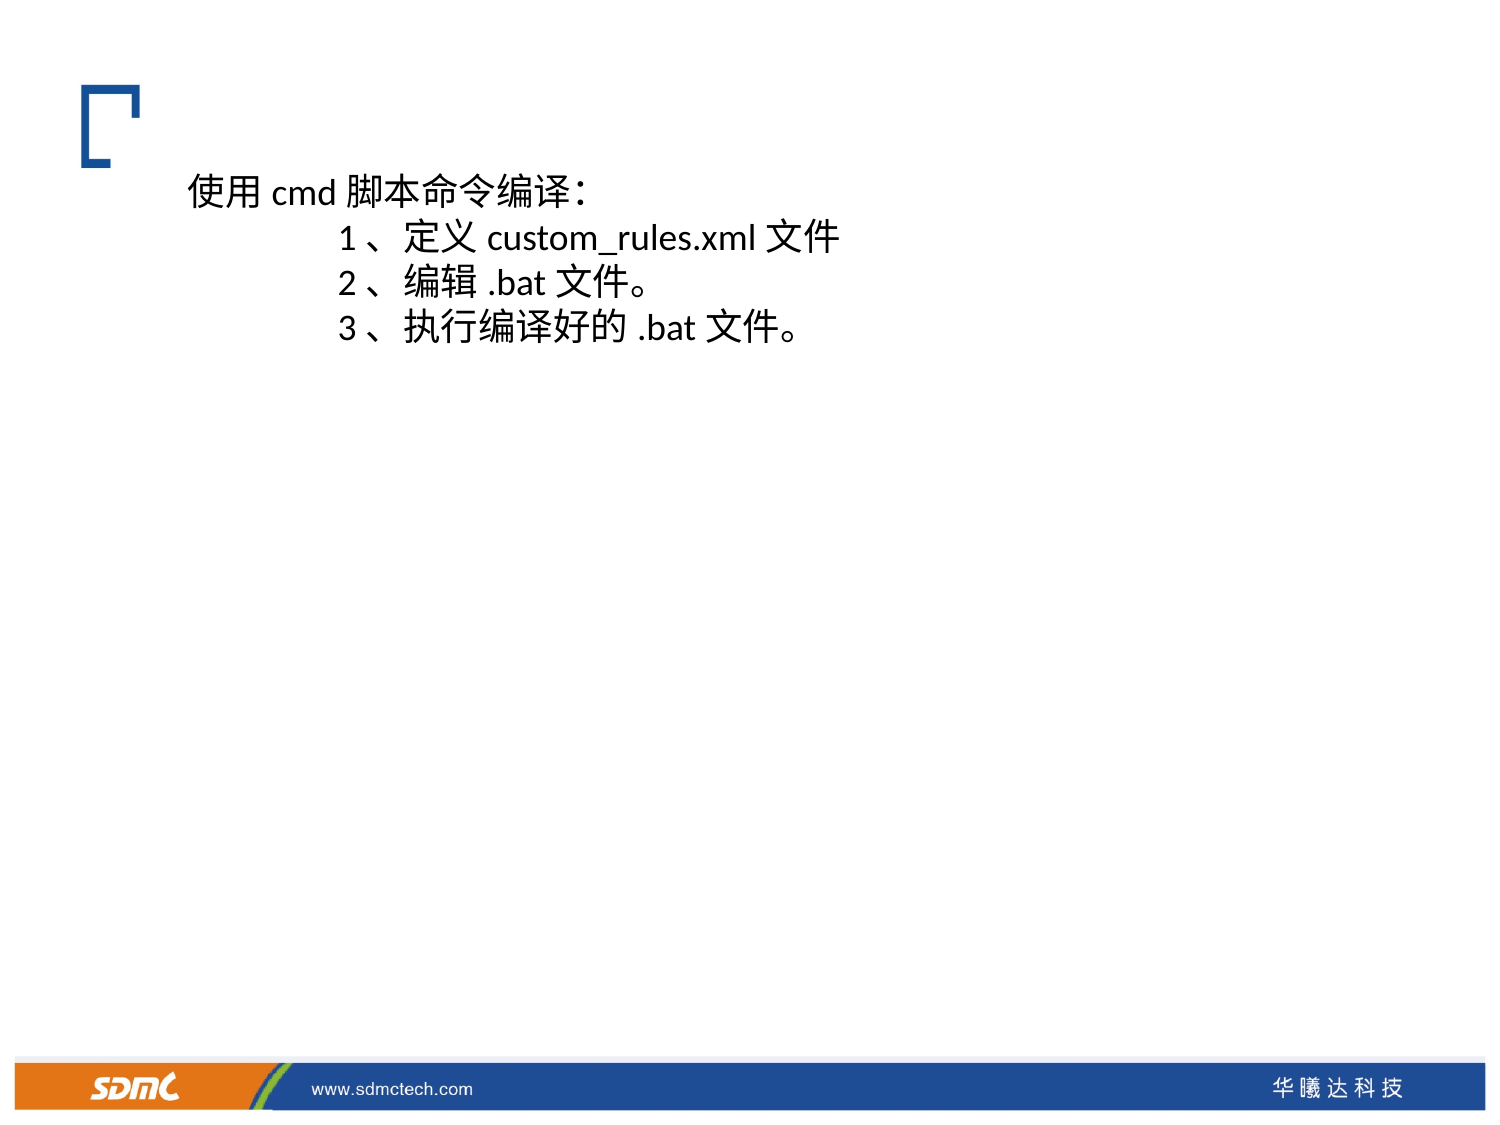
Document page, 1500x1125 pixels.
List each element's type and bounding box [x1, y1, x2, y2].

list [0, 0, 1500, 1125]
